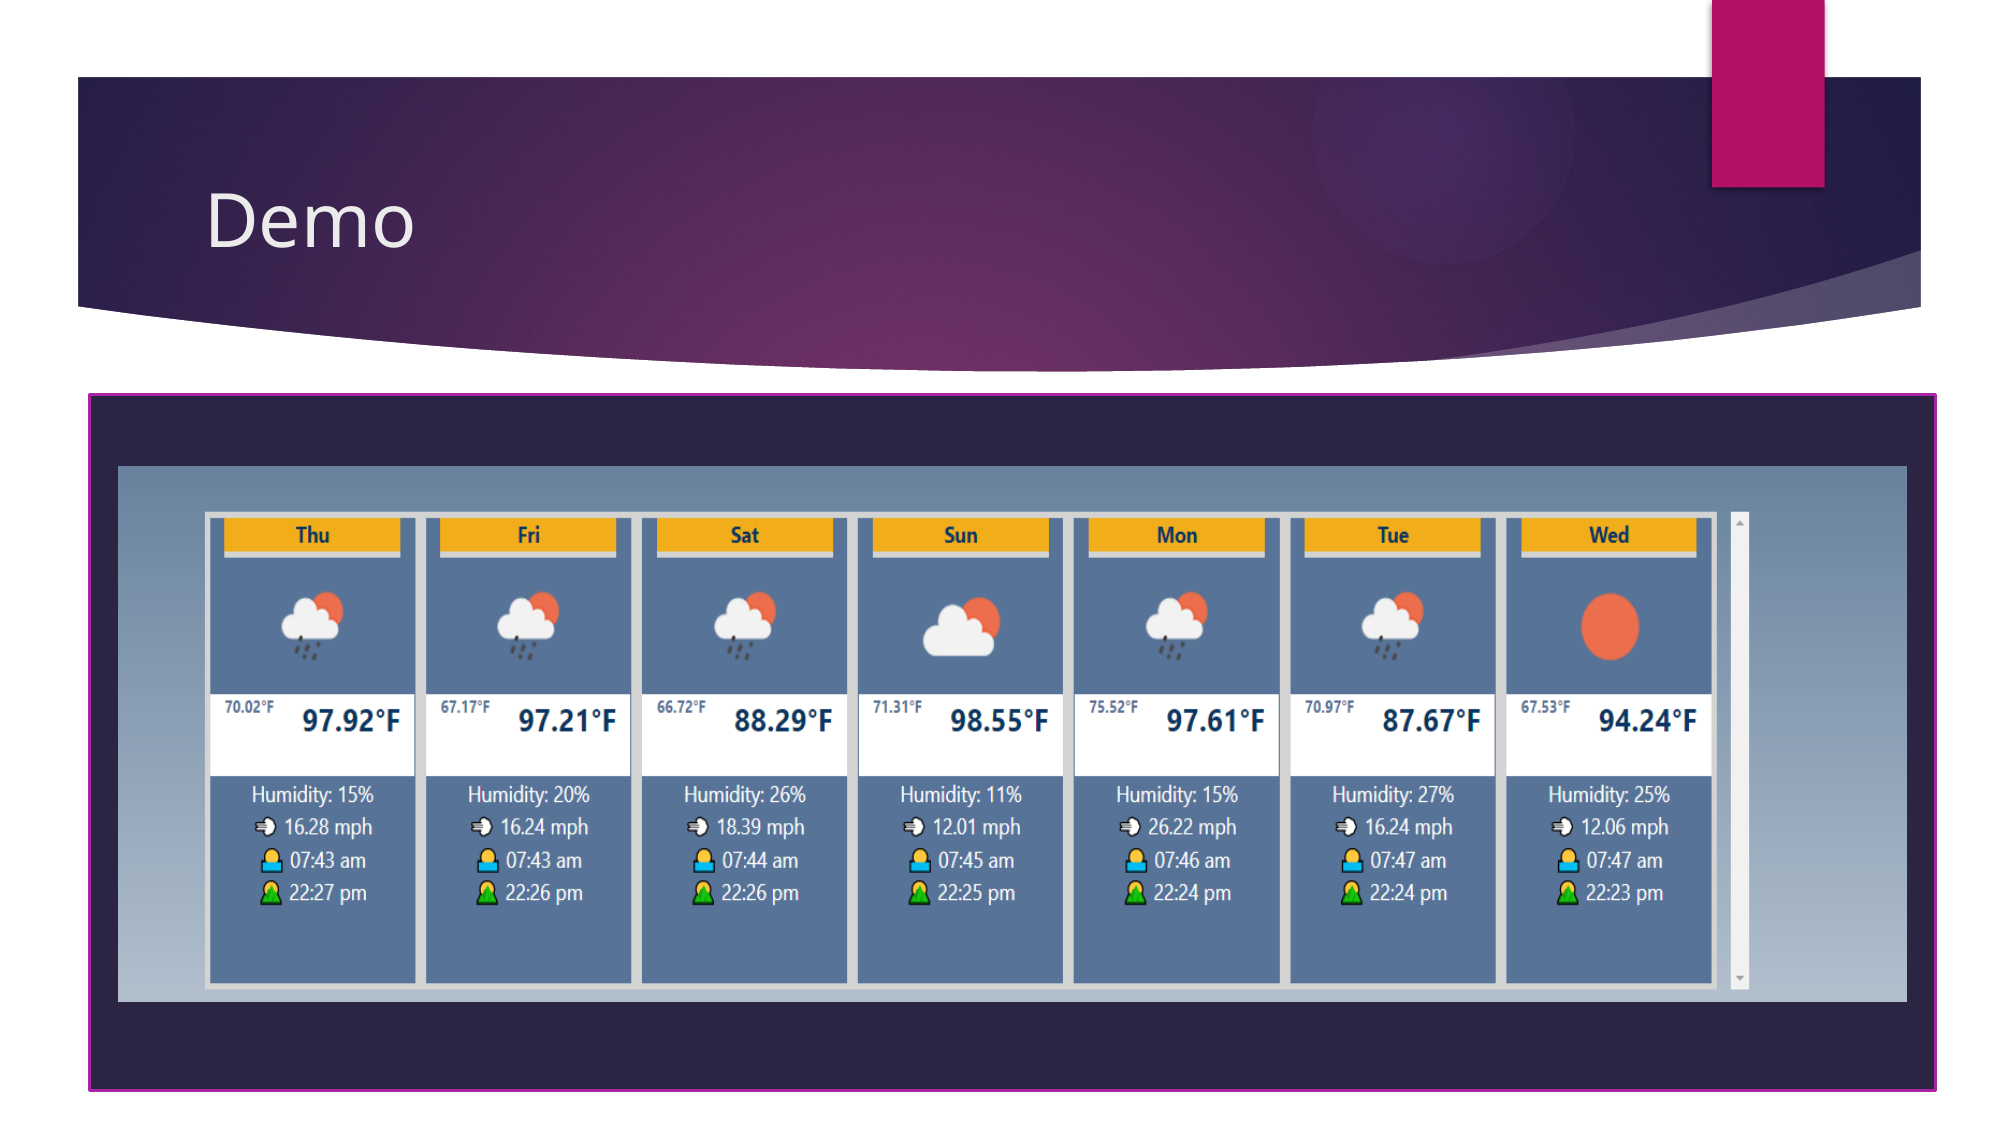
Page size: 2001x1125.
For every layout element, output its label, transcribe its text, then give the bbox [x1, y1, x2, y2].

title Demo [189, 159, 1627, 276]
picture [117, 465, 1908, 1003]
text_box [88, 393, 1937, 1092]
